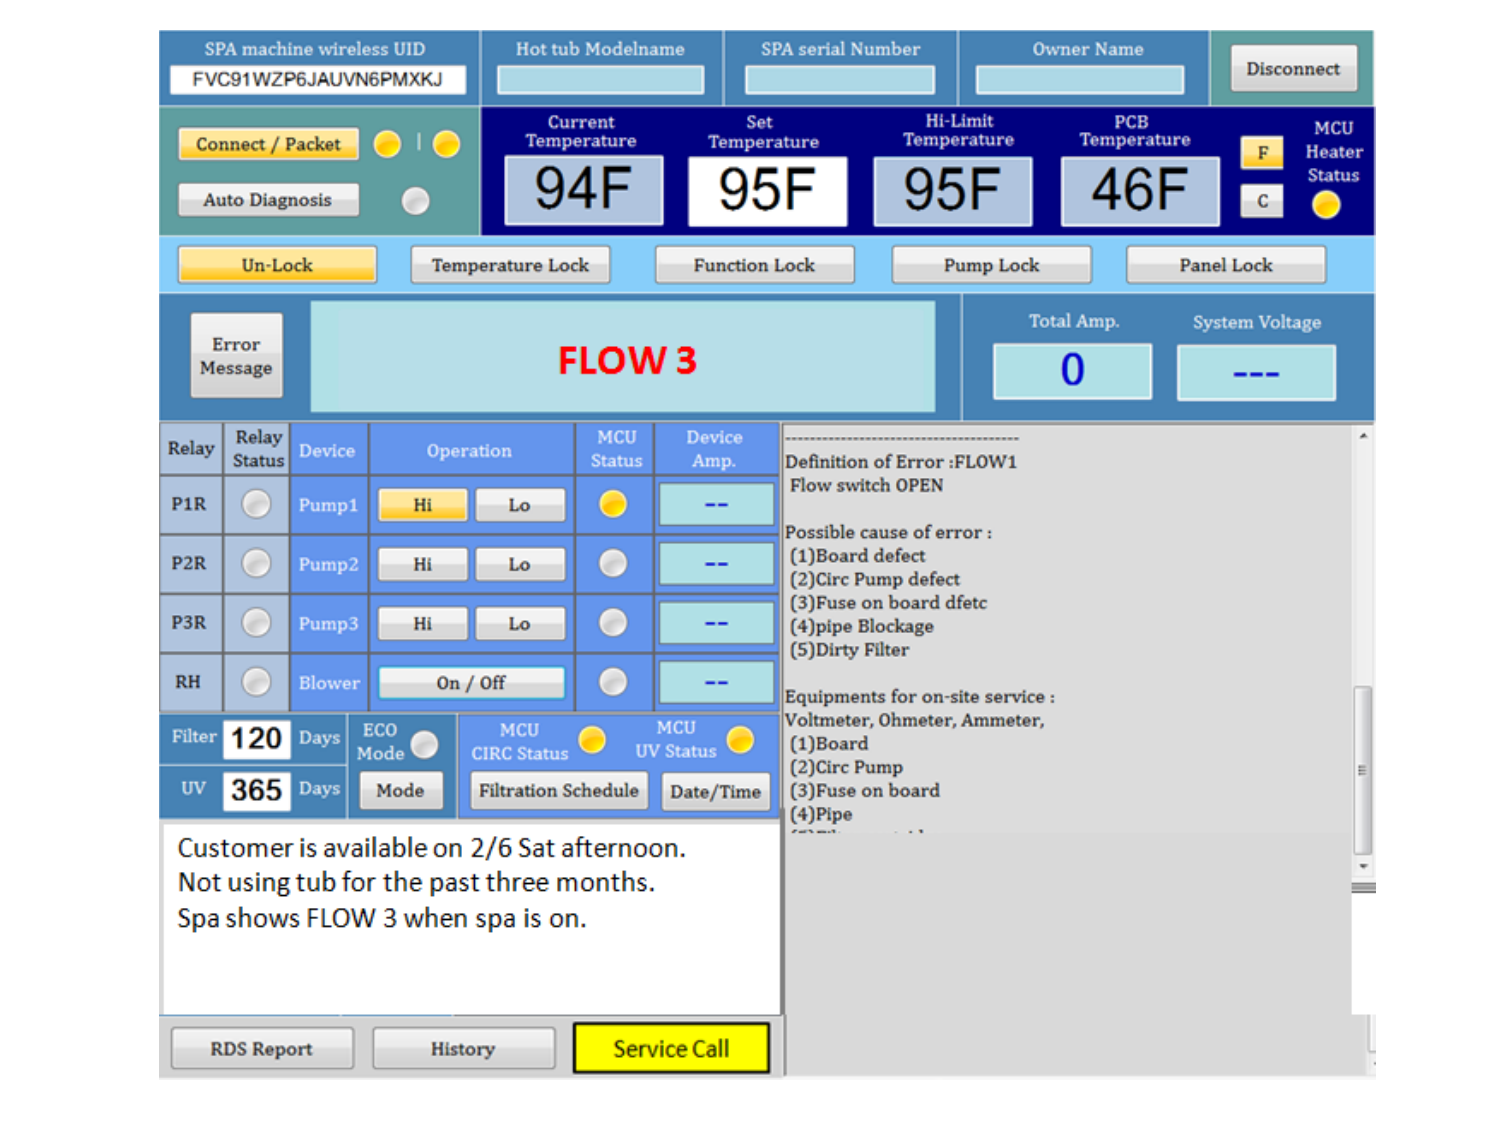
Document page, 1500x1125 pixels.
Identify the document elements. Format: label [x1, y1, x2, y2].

list [159, 30, 1377, 1081]
